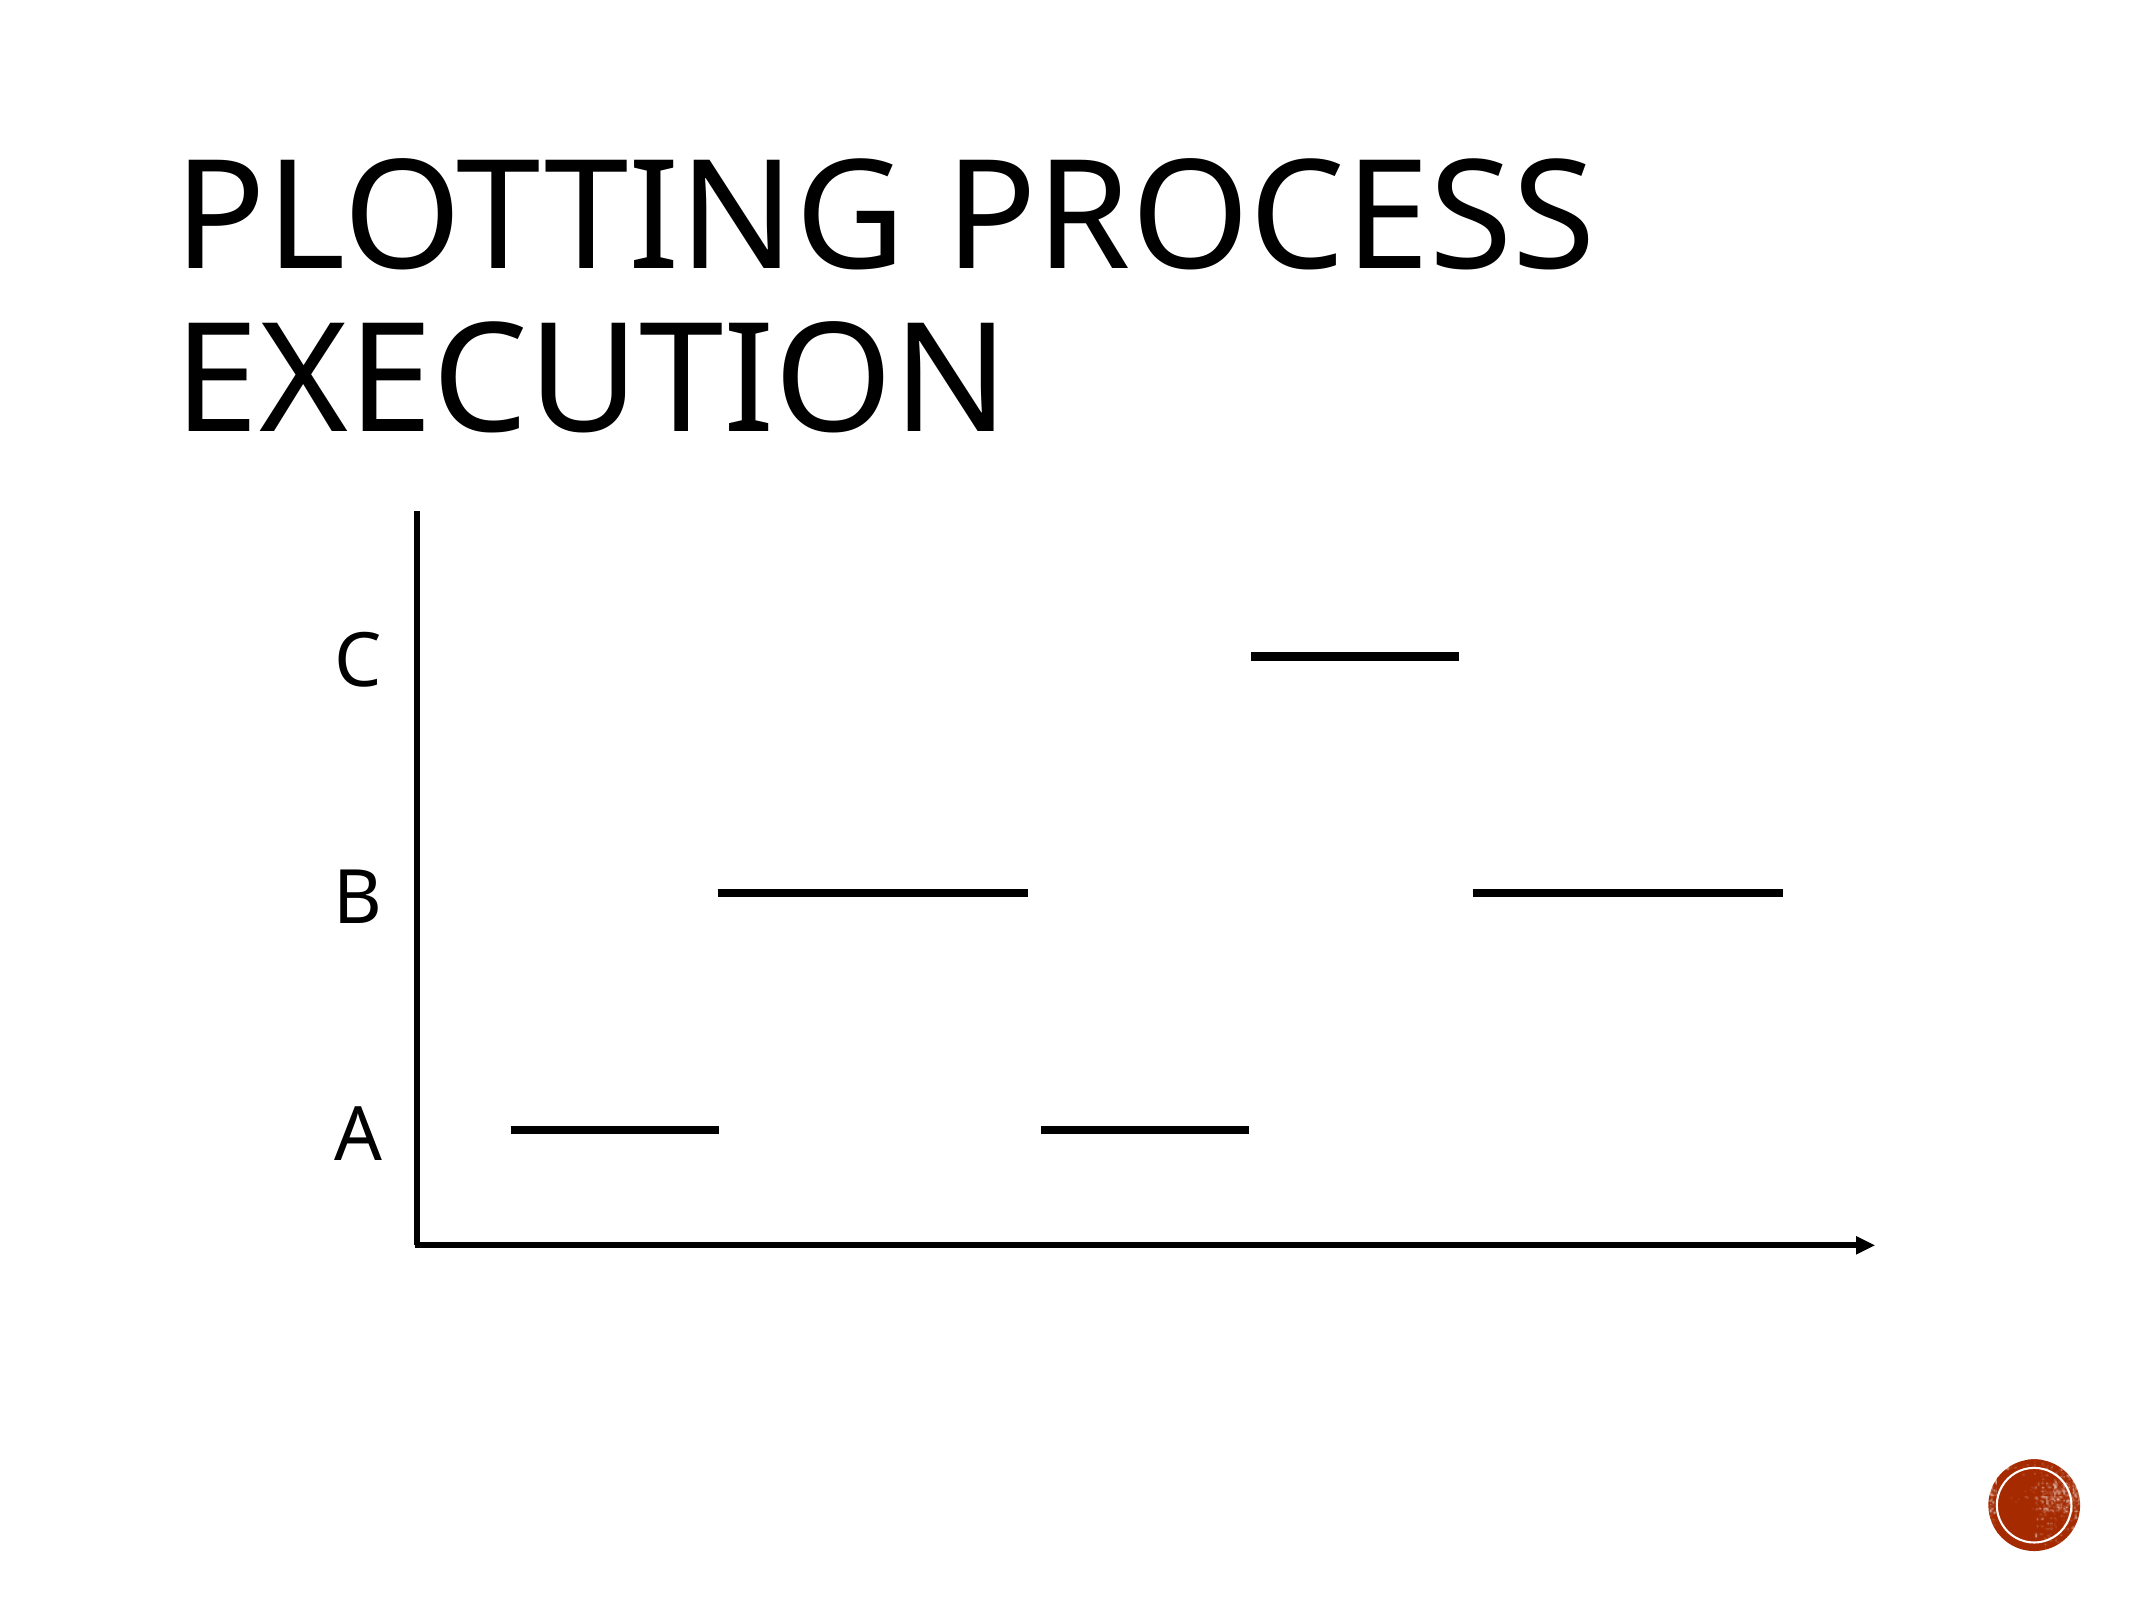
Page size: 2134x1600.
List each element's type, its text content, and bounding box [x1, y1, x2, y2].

text_box A [325, 1076, 391, 1184]
text_box B [325, 840, 391, 947]
title Plotting Process Execution [159, 113, 1974, 489]
text_box C [325, 603, 391, 710]
text_box [414, 1239, 1875, 1252]
